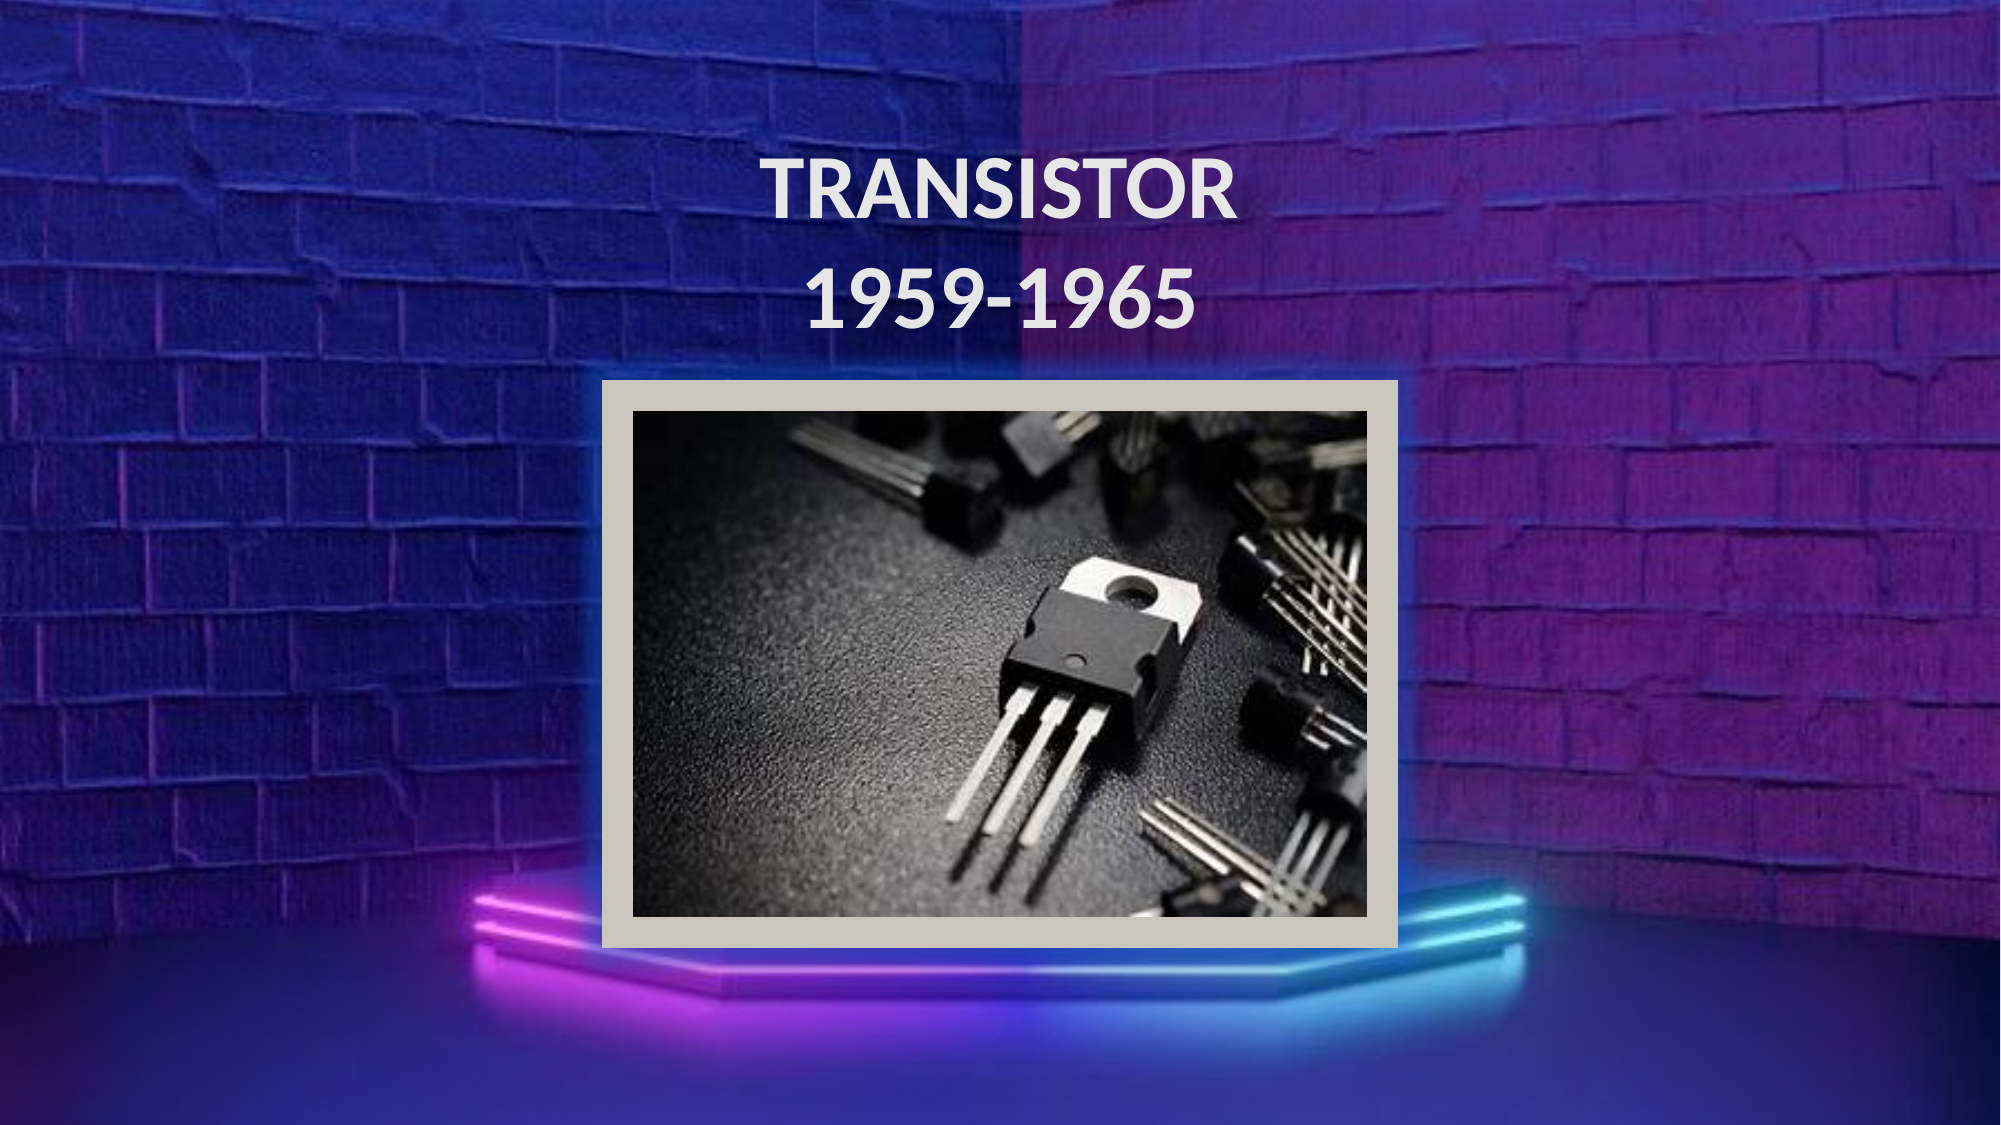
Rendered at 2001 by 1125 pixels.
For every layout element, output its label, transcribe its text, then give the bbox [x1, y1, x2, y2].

picture [0, 0, 2001, 1125]
text_box TRANSISTOR 1959-1965 [744, 118, 1256, 341]
